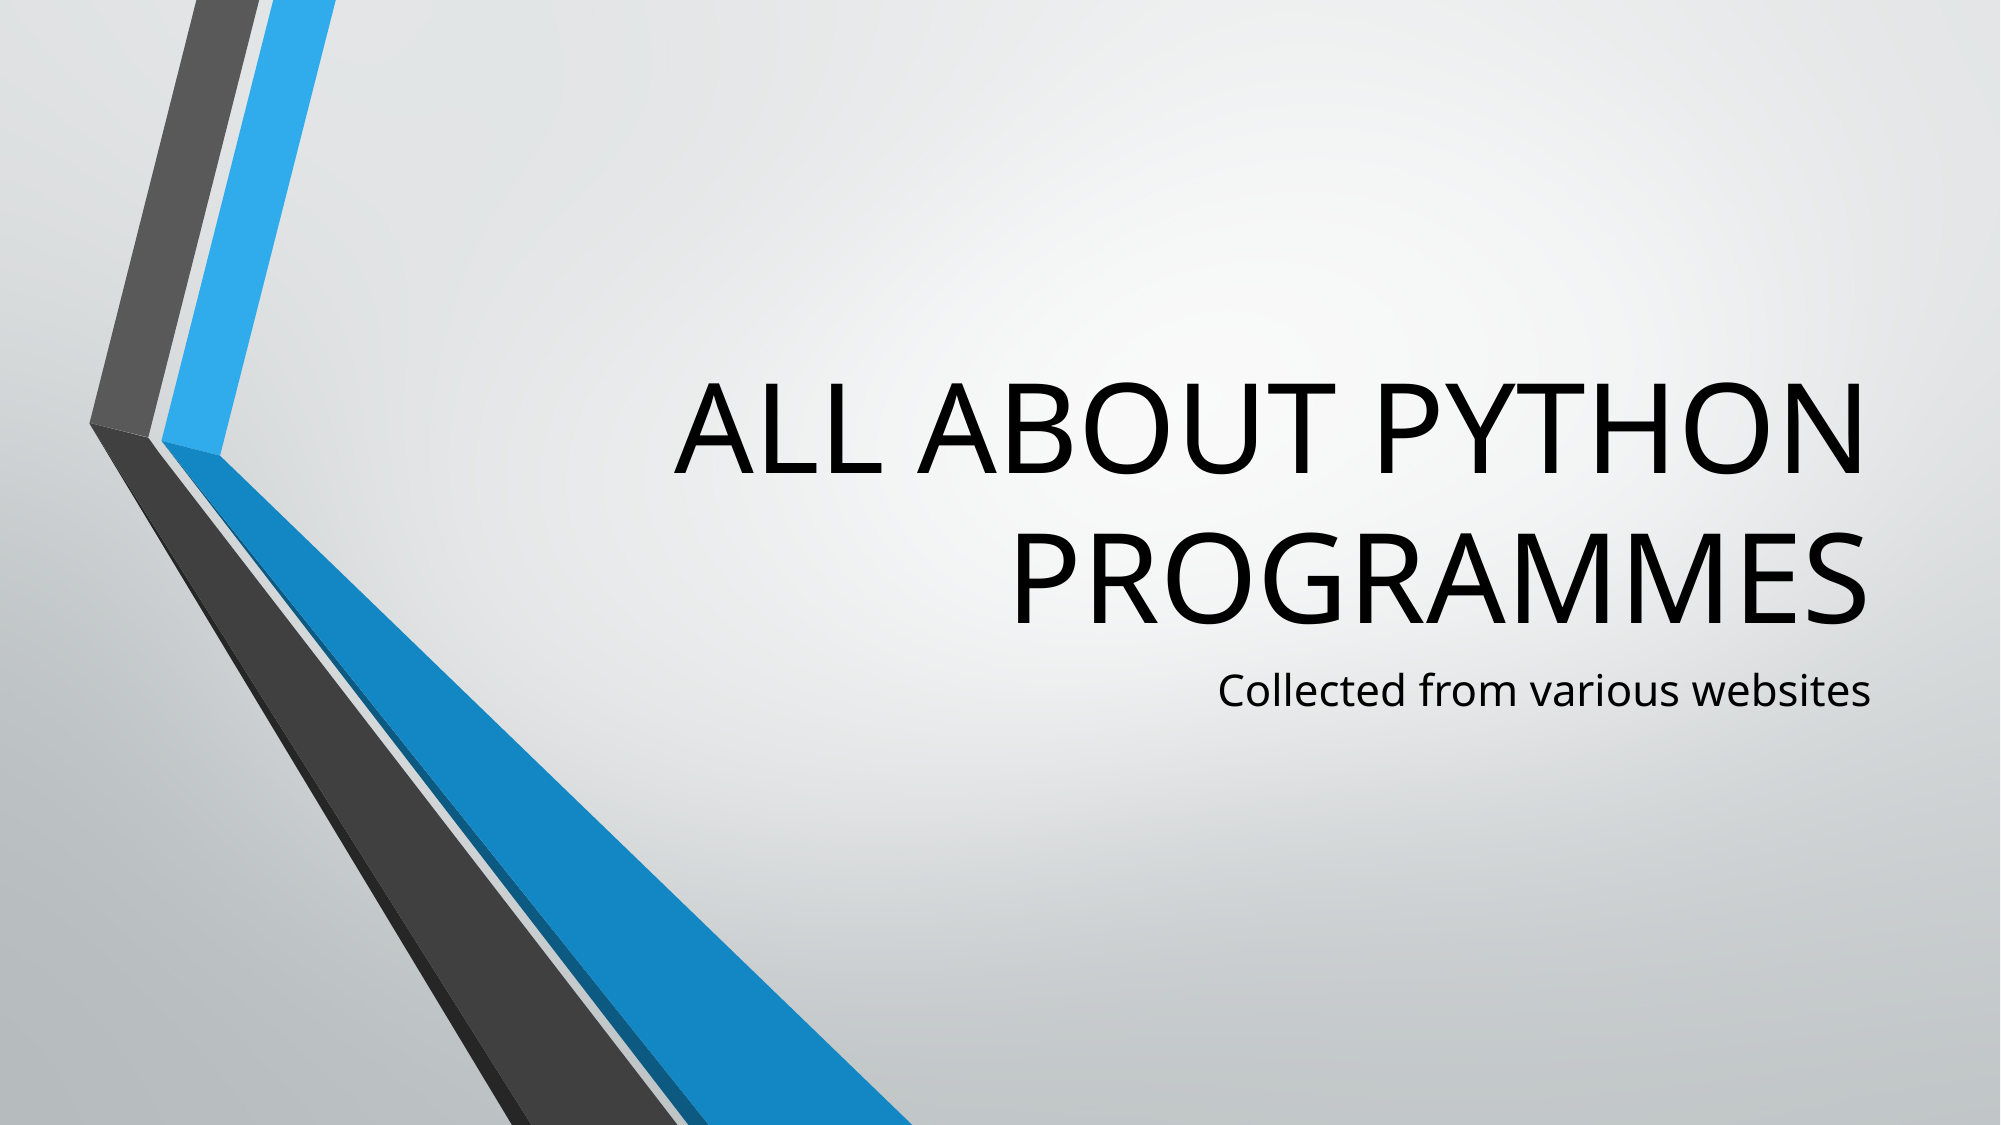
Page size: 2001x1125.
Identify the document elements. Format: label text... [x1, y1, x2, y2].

subtitle Collected from various websites [740, 655, 1887, 884]
title ALL ABOUT PYTHON PROGRAMMES [480, 226, 1887, 656]
